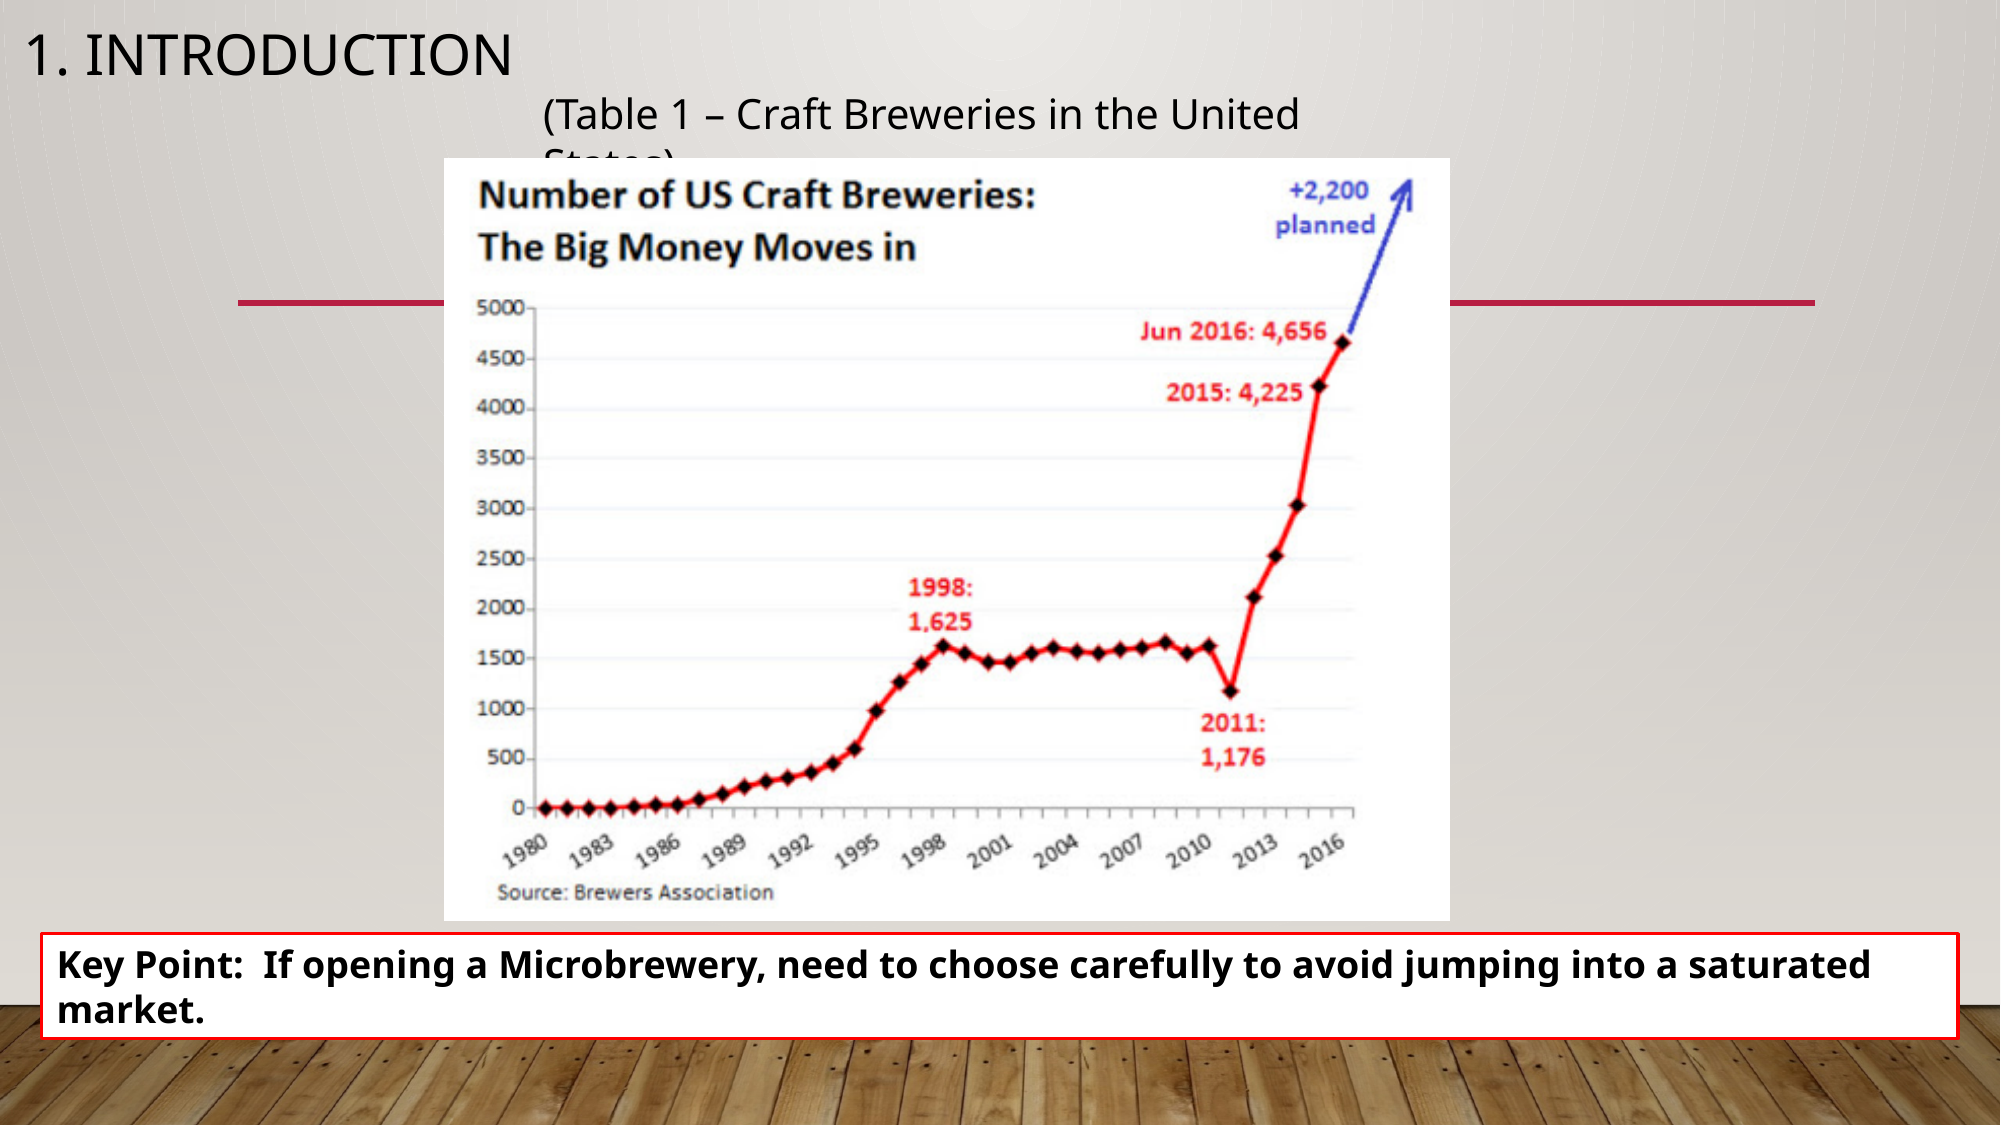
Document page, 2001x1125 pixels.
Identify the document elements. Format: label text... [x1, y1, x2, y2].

picture [444, 158, 1450, 921]
text_box Key Point: If opening a Microbrewery, need to choose carefully to avoid jumping into a saturated market. [41, 933, 1958, 1039]
picture [0, 1005, 2000, 1125]
text_box (Table 1 – Craft Breweries in the United States) [528, 80, 1366, 158]
title 1. Introduction [0, 0, 1238, 113]
